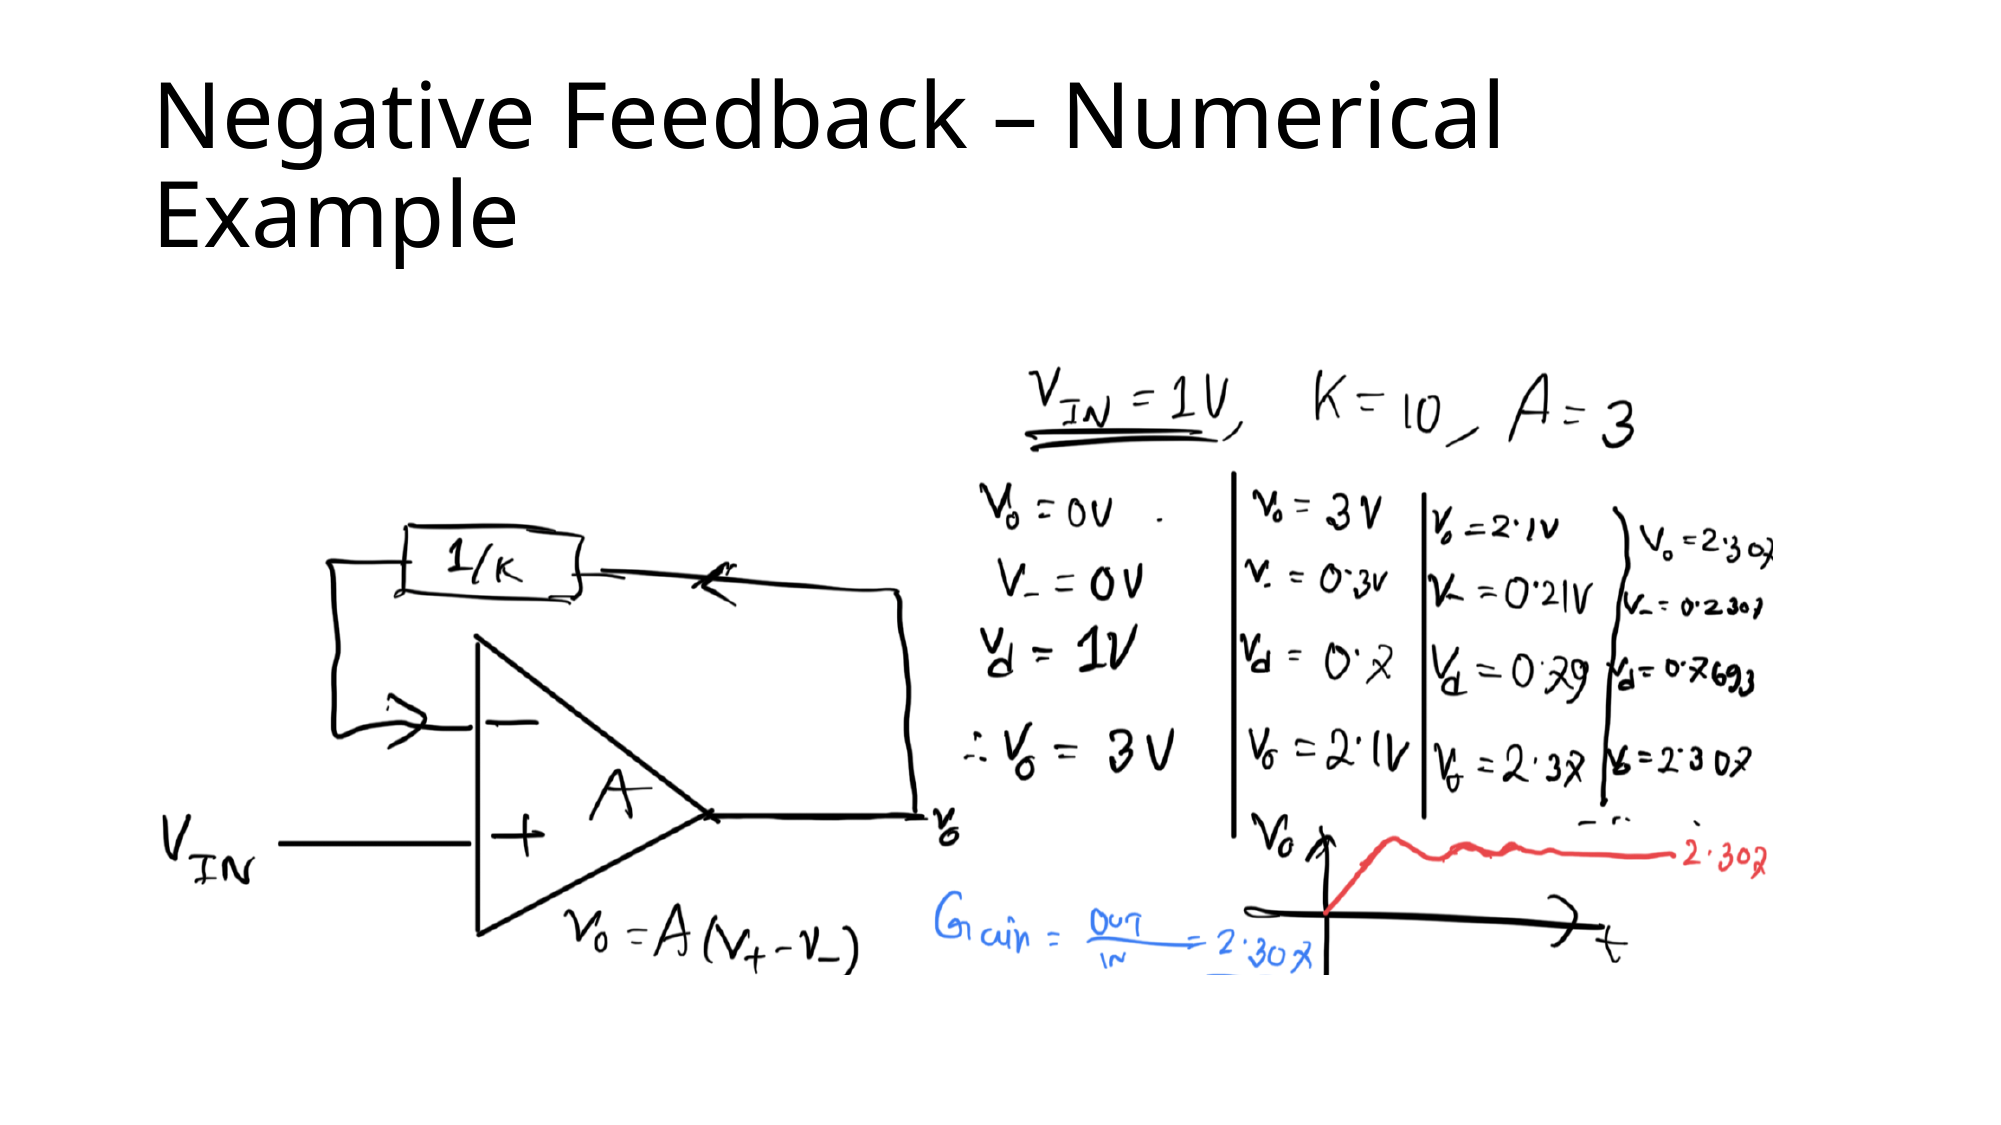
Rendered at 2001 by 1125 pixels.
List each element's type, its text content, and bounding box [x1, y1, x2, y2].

title Negative Feedback – Numerical Example [137, 59, 1863, 278]
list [137, 326, 1773, 975]
